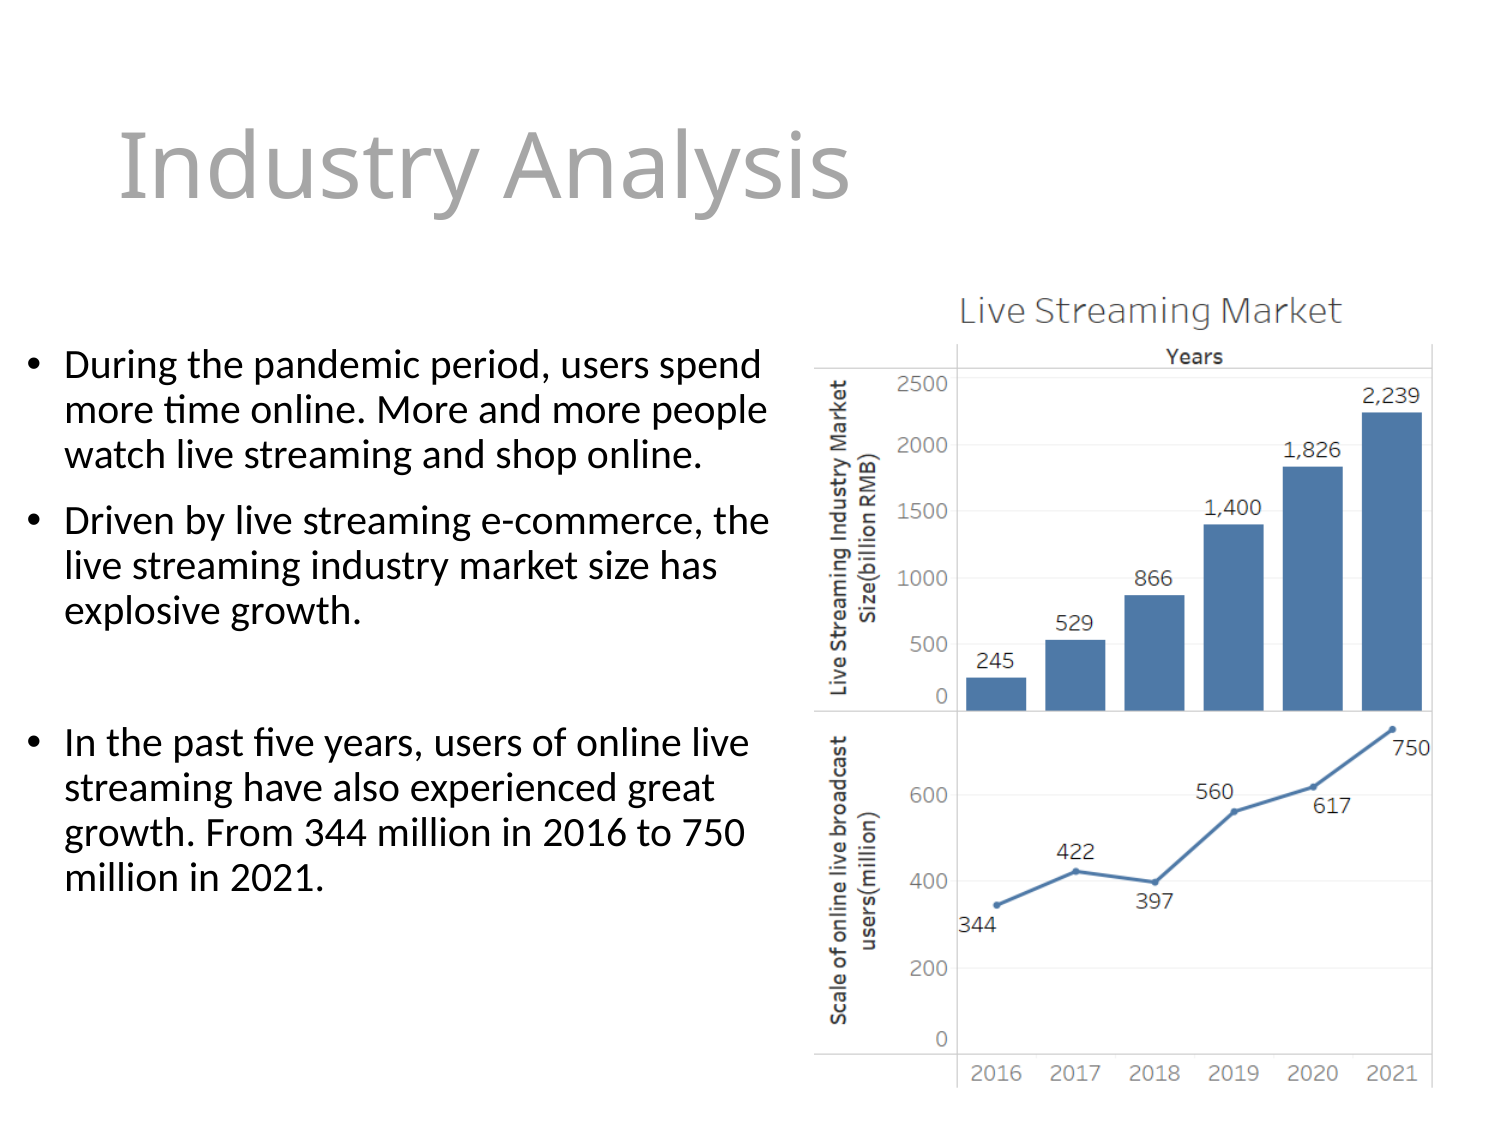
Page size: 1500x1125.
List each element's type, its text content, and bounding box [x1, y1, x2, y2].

picture [814, 277, 1434, 1089]
list During the pandemic period, users spend more time online. More and more people watch live streaming and shop online. Driven by live streaming e-commerce, the live streaming industry market size has explosive growth. In the past five years, users of online live streaming have also experienced great growth. From 344 million in 2016 to 750 million in 2021. [11, 335, 796, 1049]
title Industry Analysis [103, 59, 1397, 278]
